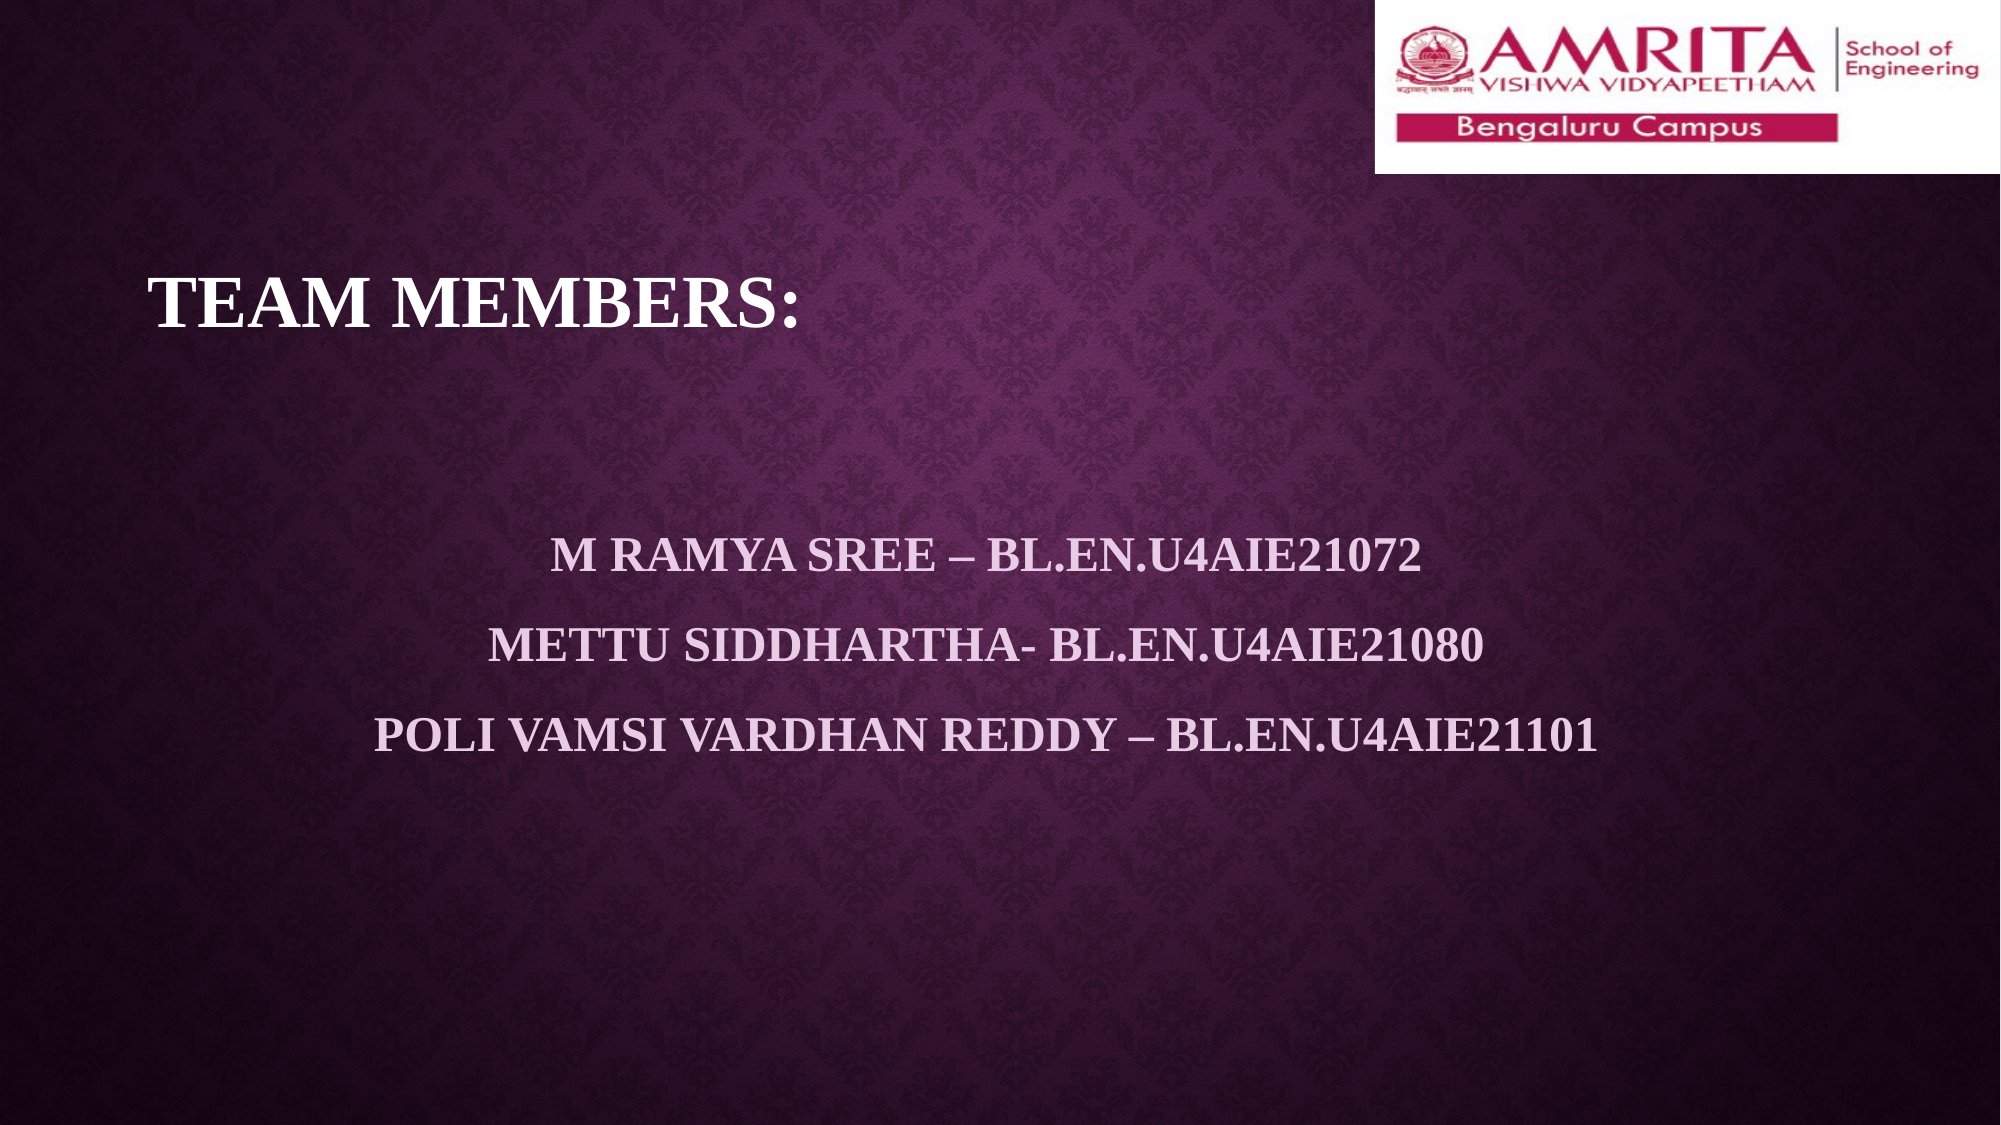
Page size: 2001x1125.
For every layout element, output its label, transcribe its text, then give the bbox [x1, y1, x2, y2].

picture [1374, 0, 2000, 174]
text_box TEAM MEMBERS: M RAMYA SREE – BL.EN.U4AIE21072 METTU SIDDHARTHA- BL.EN.U4AIE21080 POLI VAMSI VARDHAN REDDY – BL.EN.U4AIE21101 [132, 244, 1840, 860]
